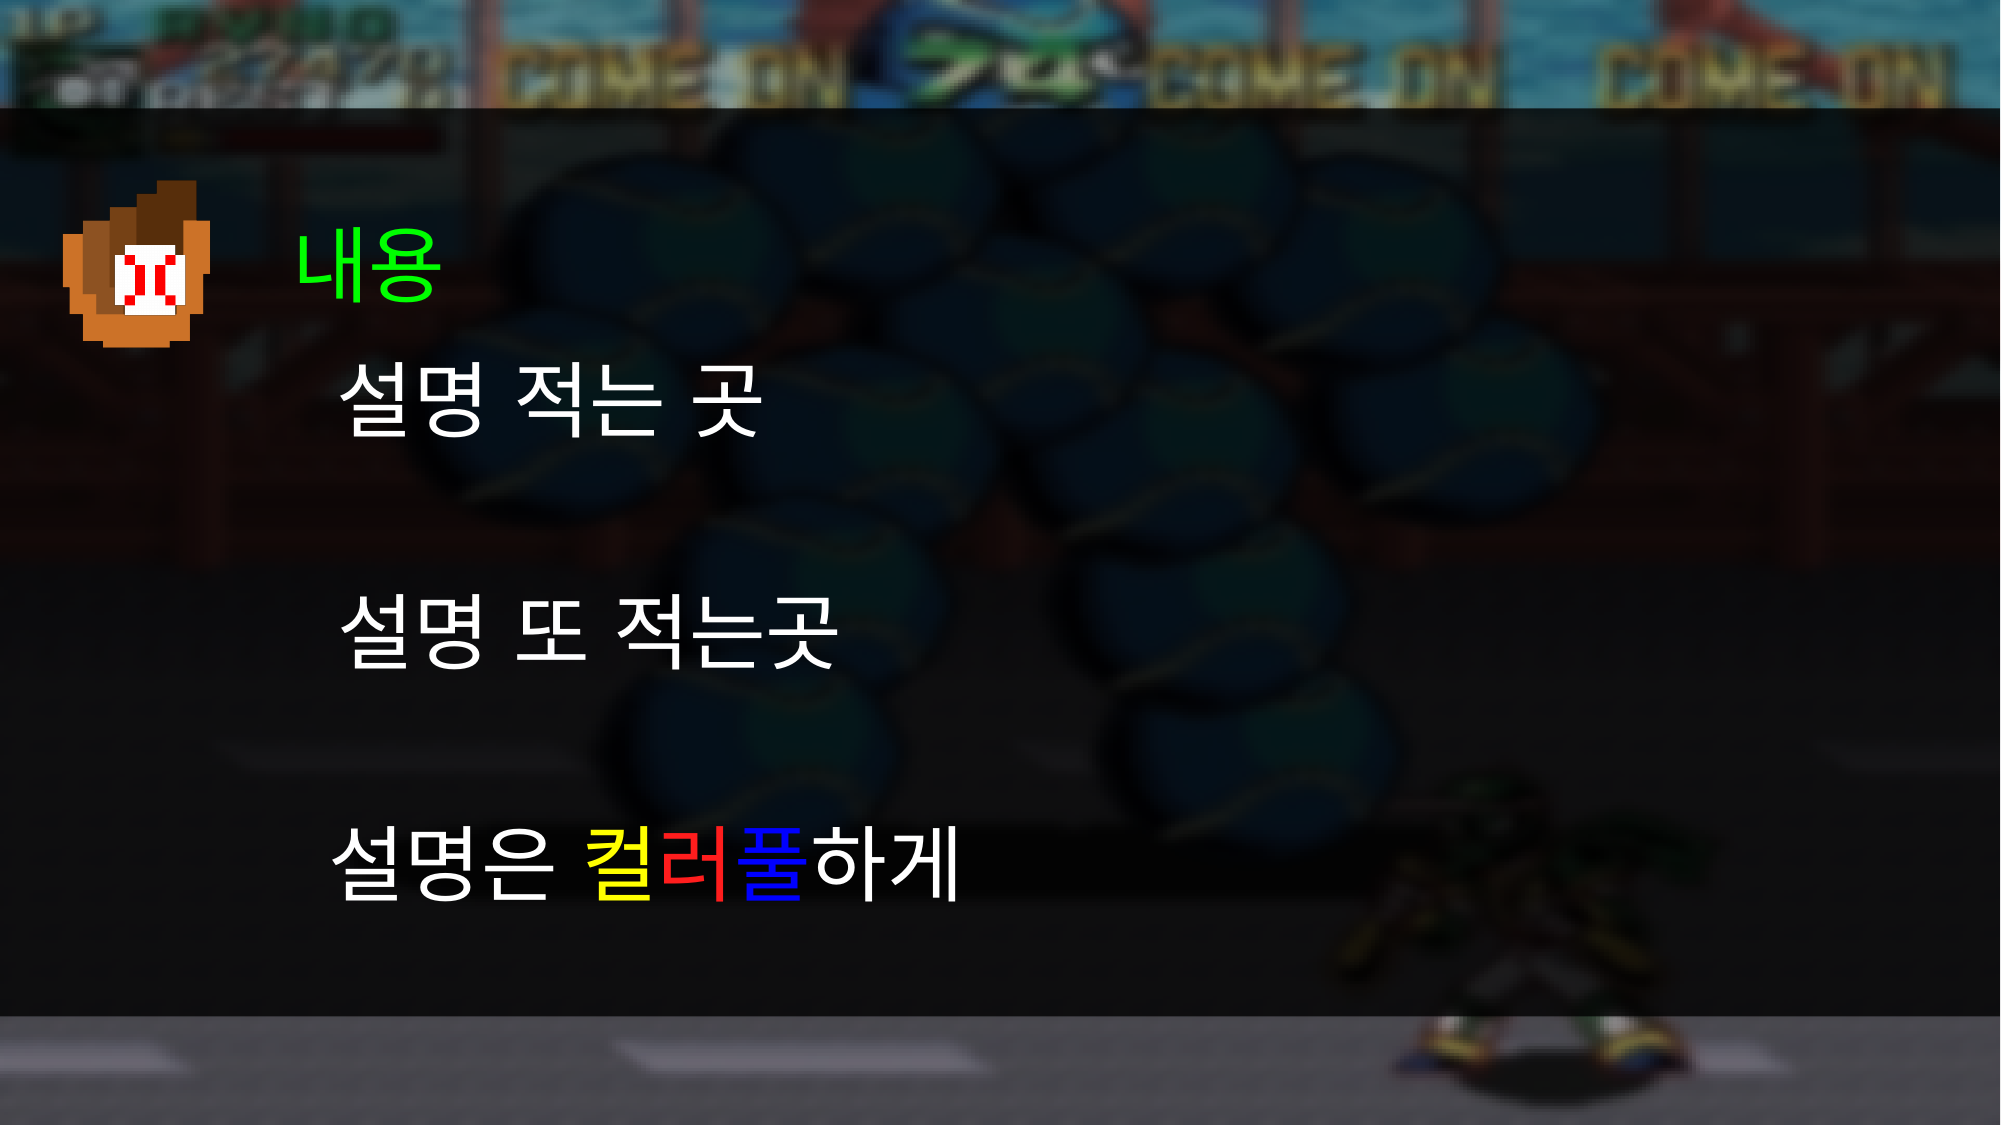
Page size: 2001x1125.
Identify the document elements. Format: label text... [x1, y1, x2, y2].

text_box 설명 적는 곳 [322, 340, 781, 456]
text_box 내용 [277, 205, 461, 321]
text_box 설명은 컬러풀하게 [313, 805, 979, 920]
text_box [0, 107, 2000, 1017]
picture [0, 0, 2001, 1125]
text_box 설명 또 적는곳 [322, 572, 858, 688]
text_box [39, 154, 241, 373]
